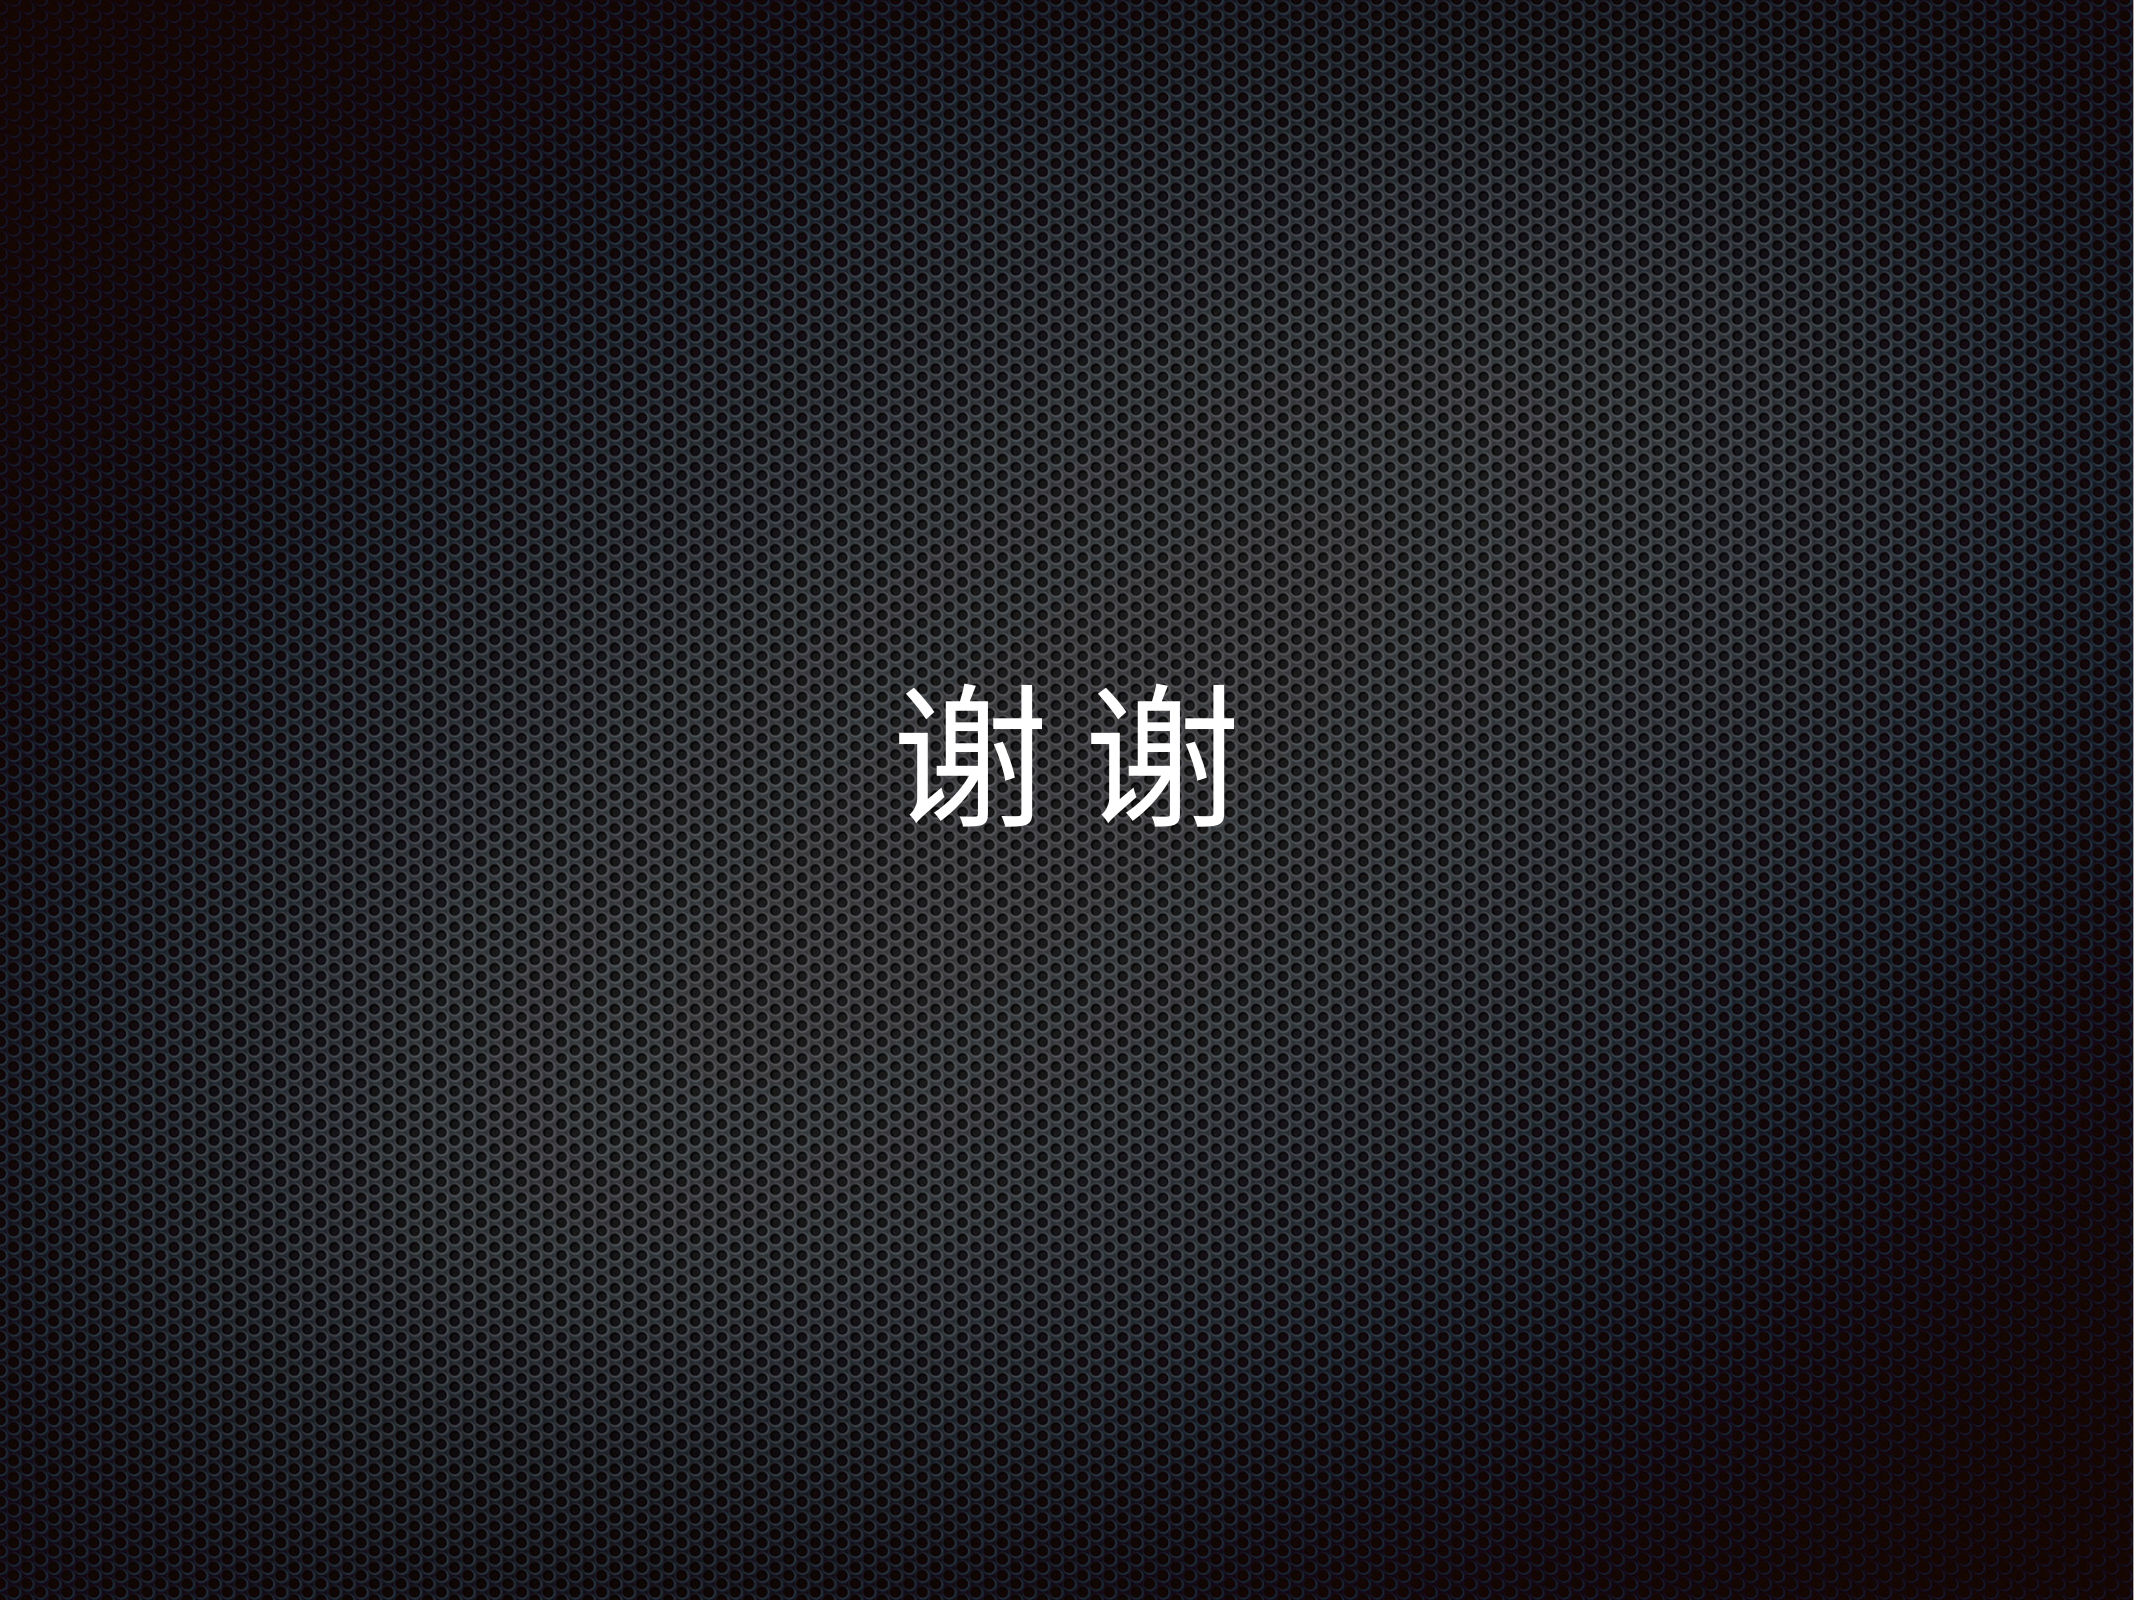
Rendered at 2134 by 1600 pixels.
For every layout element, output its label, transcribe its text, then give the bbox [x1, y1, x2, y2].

picture [0, 0, 2134, 1600]
list 谢 谢 [207, 633, 1926, 873]
